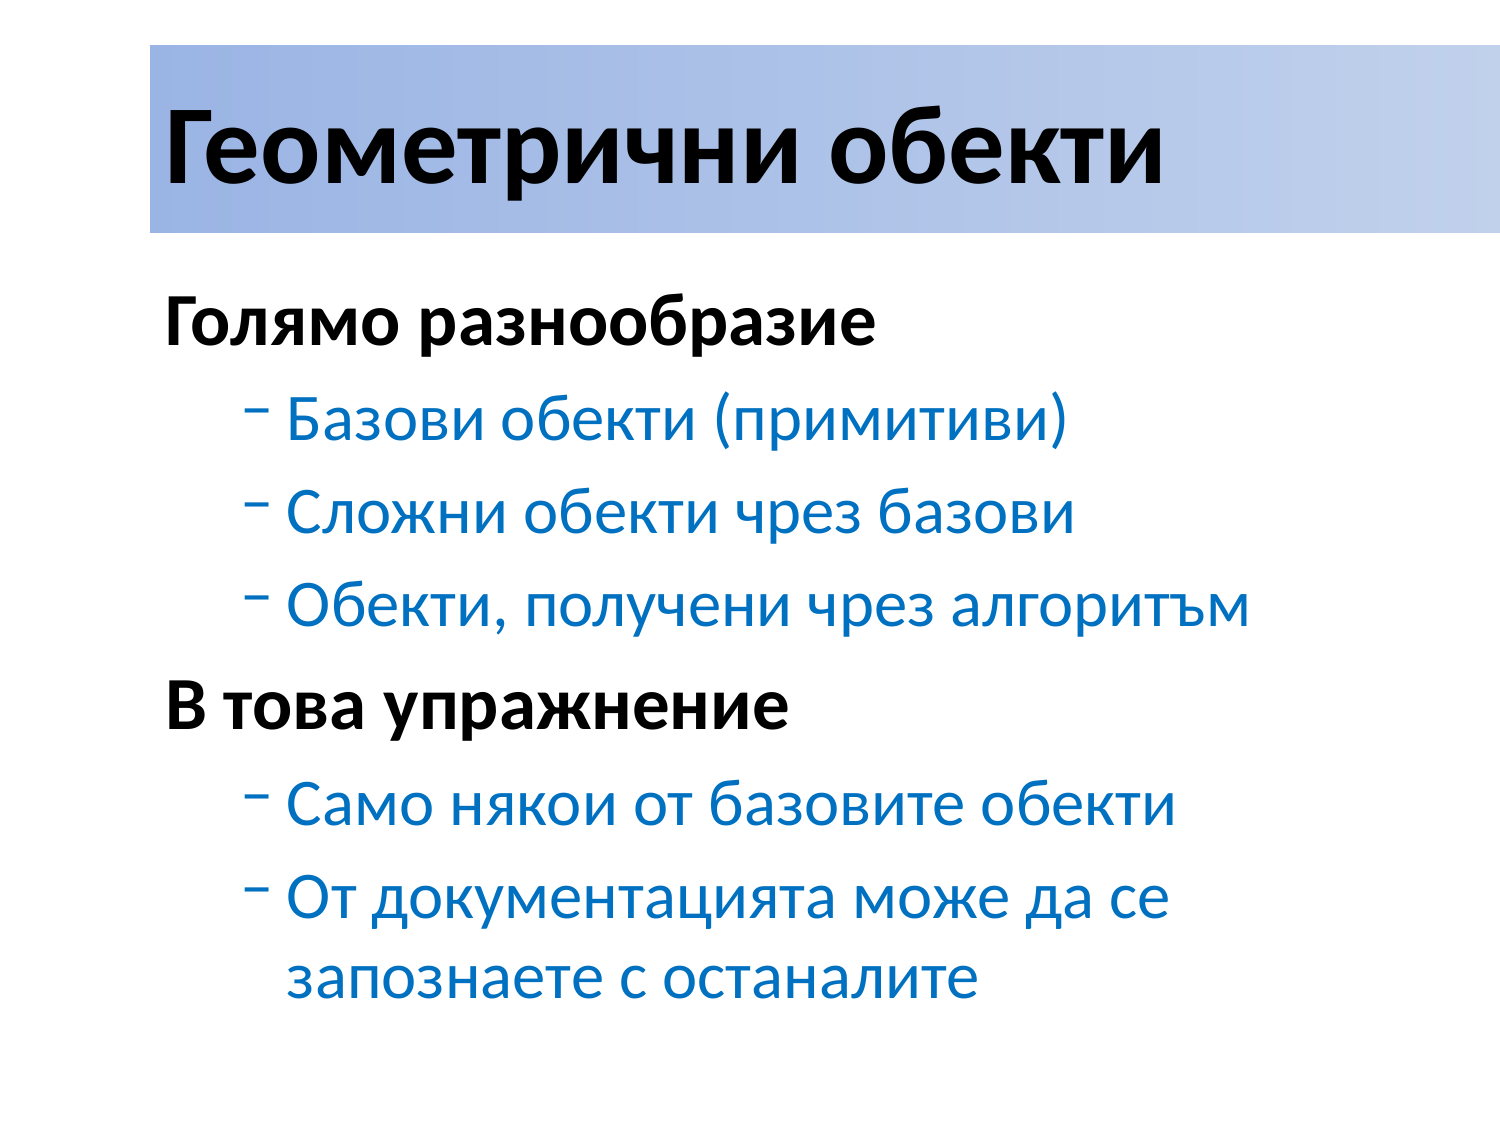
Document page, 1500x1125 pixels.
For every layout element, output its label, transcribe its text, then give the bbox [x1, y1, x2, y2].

list Голямо разнообразие Базови обекти (примитиви) Сложни обекти чрез базови Обекти, получени чрез алгоритъм В това упражнение Само някои от базовите обекти От документацията може да се запознаете с останалите [150, 262, 1500, 1100]
title Геометрични обекти [150, 45, 1500, 233]
